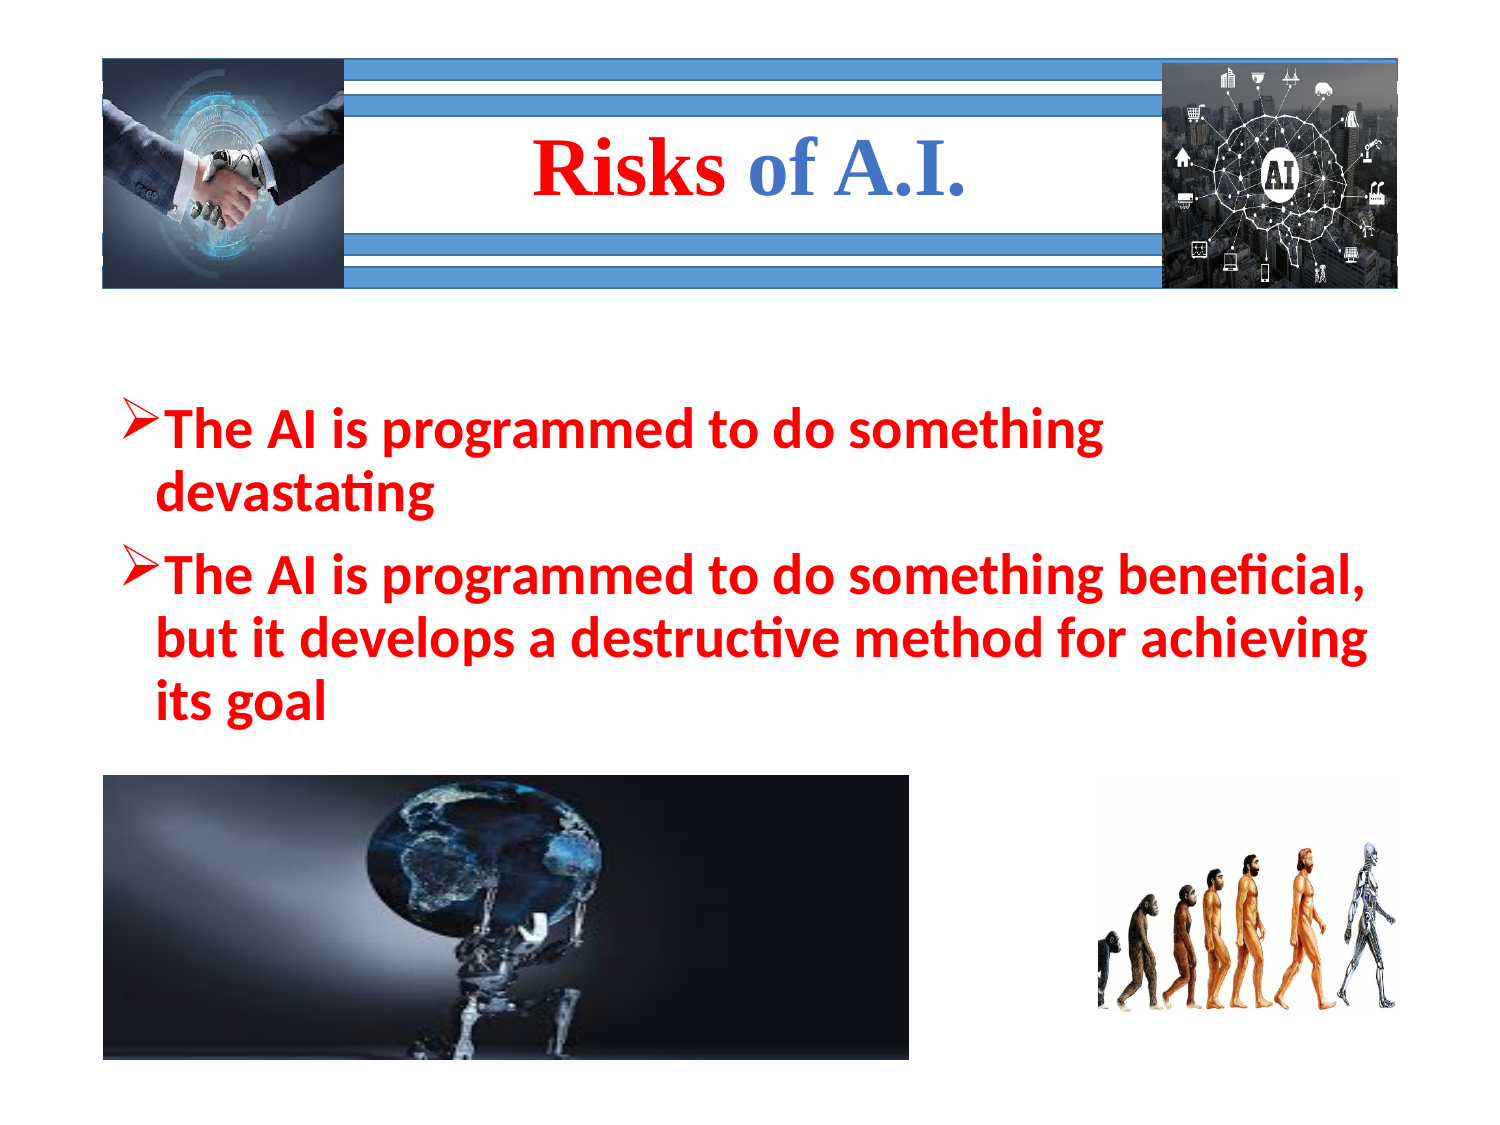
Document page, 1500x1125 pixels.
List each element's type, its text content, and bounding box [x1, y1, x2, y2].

picture [103, 278, 344, 288]
title Risks of A.I. [103, 59, 1397, 278]
picture [103, 775, 909, 1060]
picture [1162, 278, 1397, 288]
list The AI is programmed to do something devastating The AI is programmed to do something beneficial, but it develops a destructive method for achieving its goal [103, 299, 1397, 1014]
